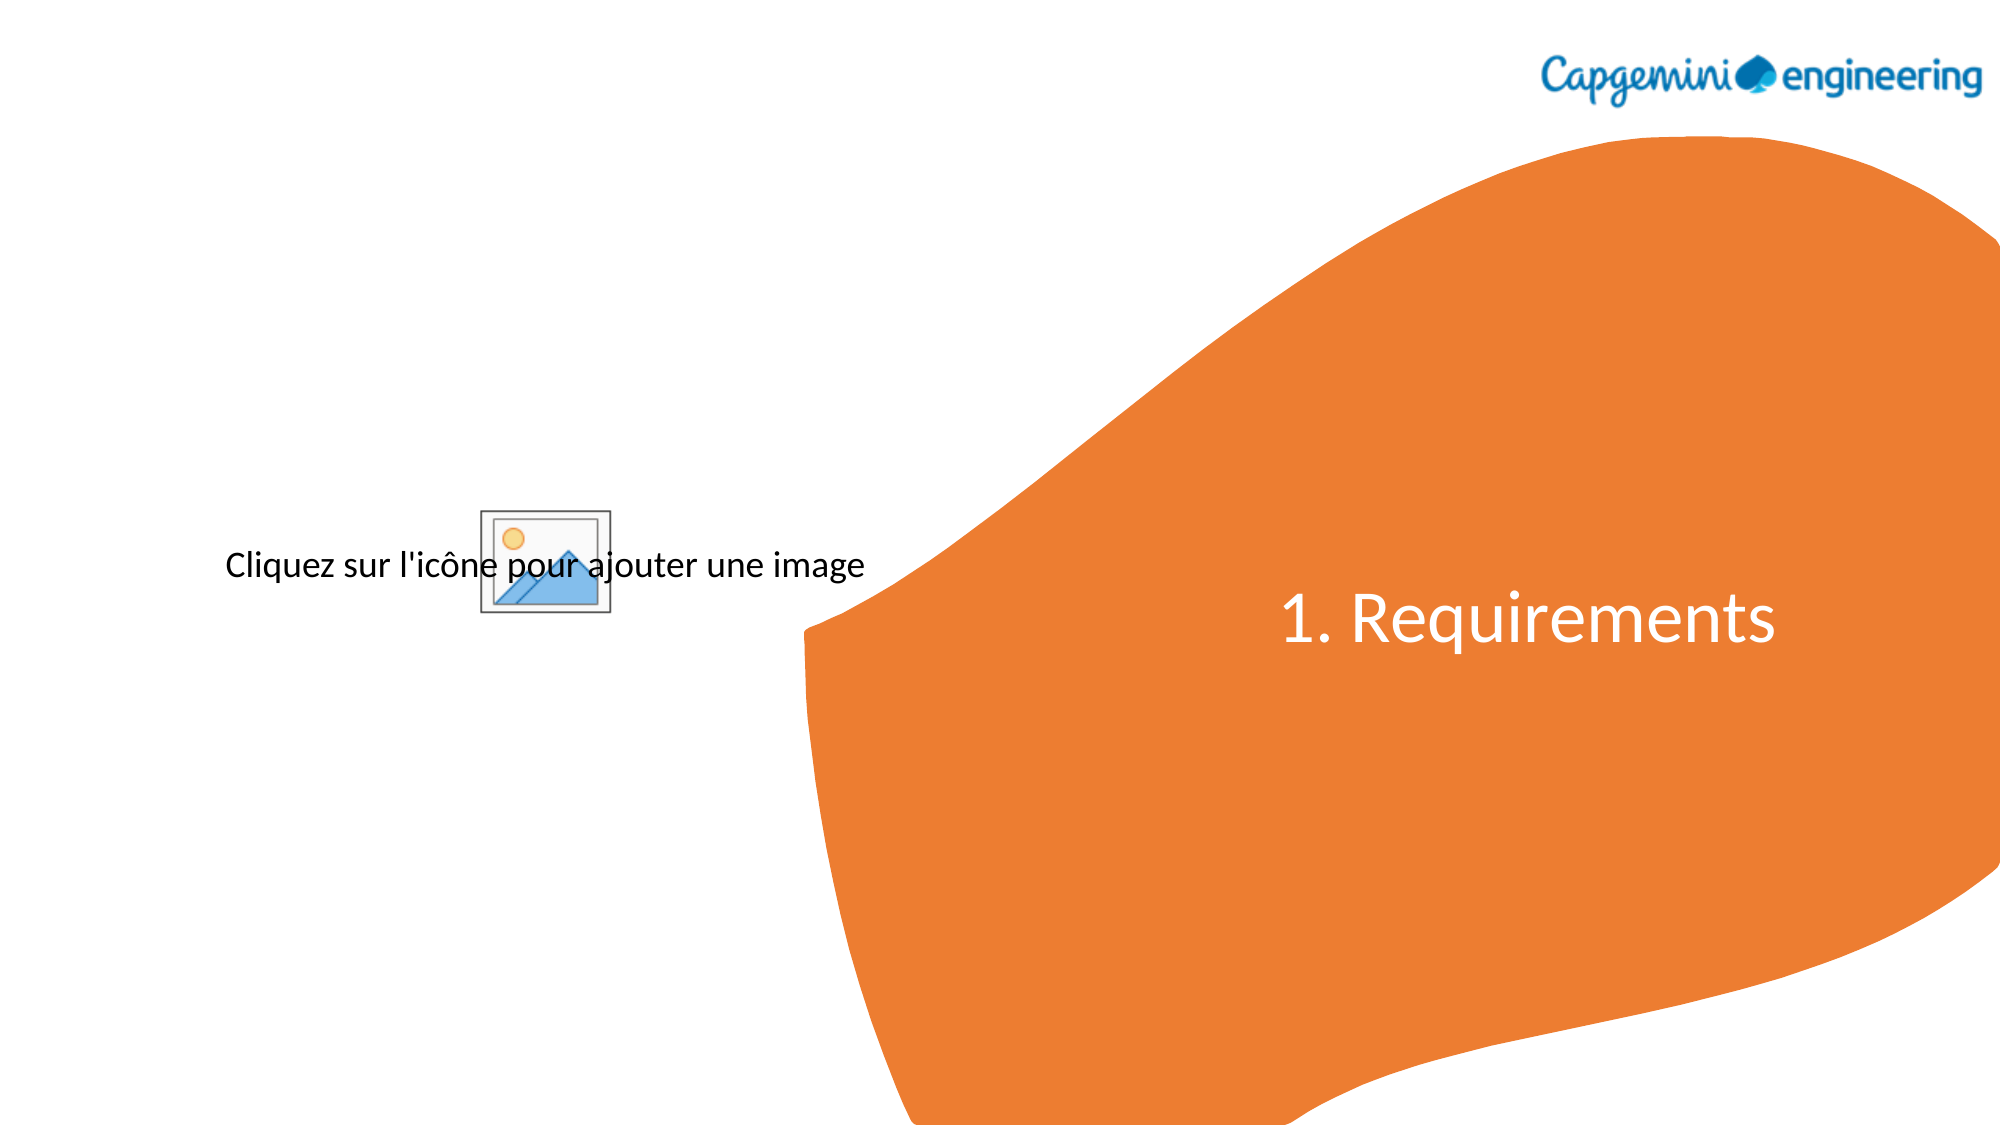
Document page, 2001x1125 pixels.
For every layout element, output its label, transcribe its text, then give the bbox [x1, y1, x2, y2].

list 1. Requirements [1262, 359, 1922, 878]
picture [1540, 52, 1985, 112]
picture [0, 0, 1092, 1125]
